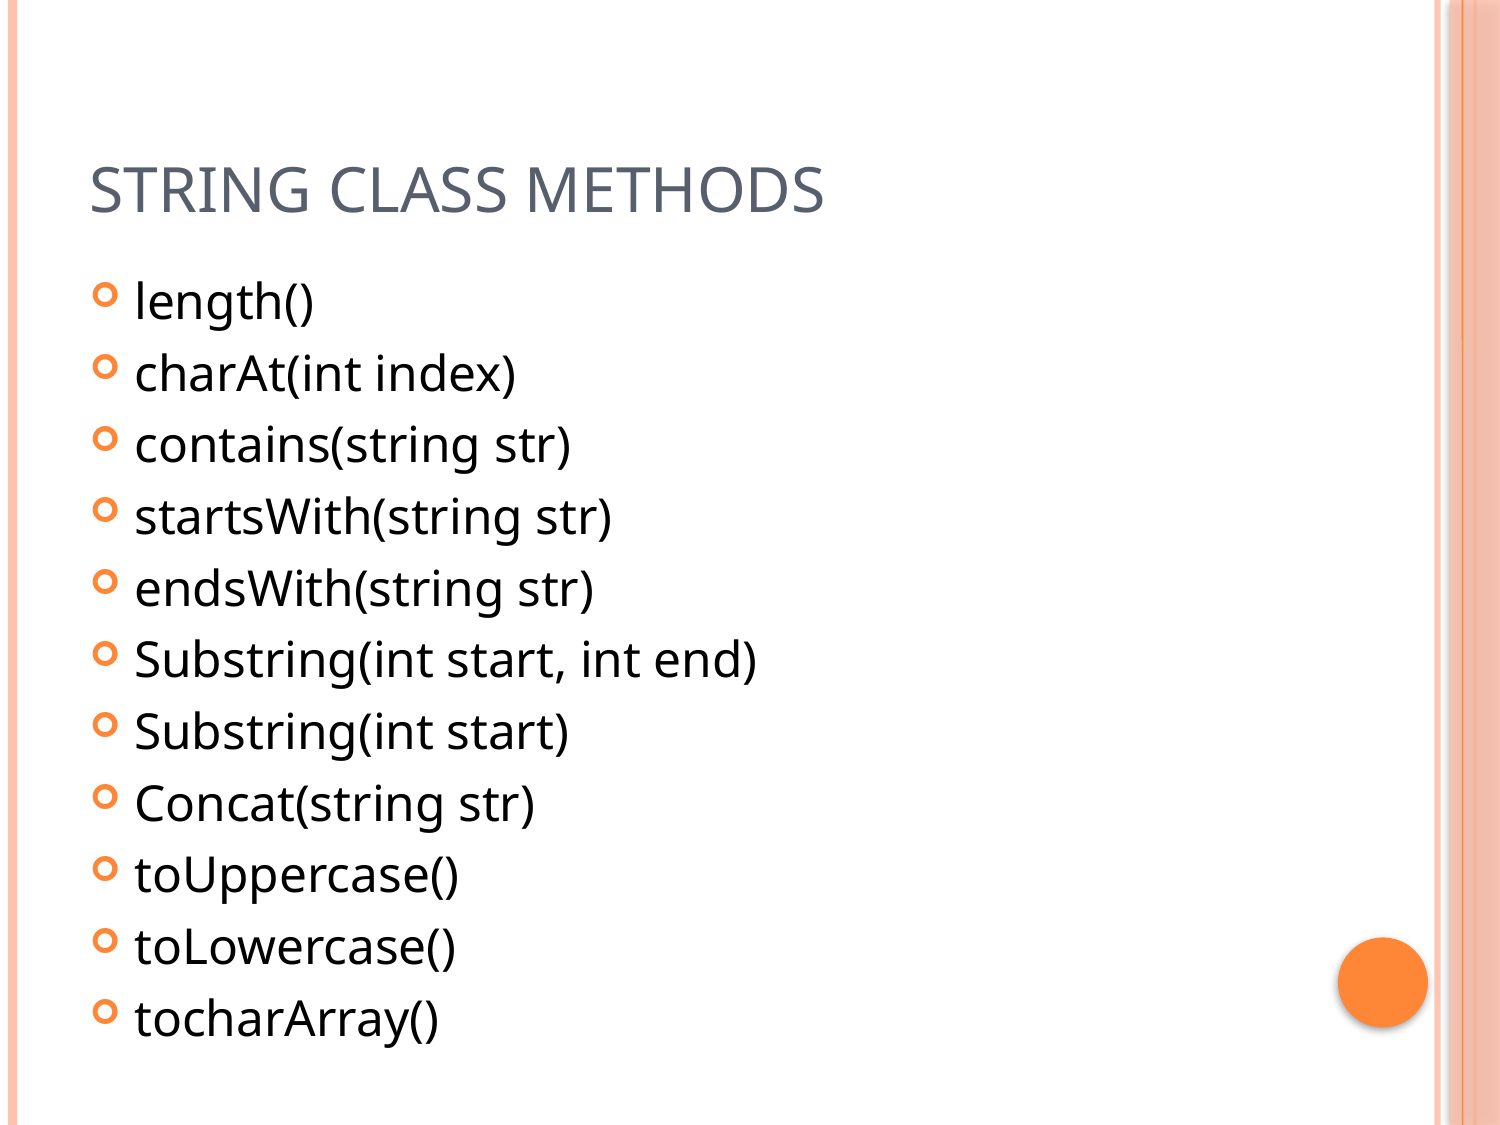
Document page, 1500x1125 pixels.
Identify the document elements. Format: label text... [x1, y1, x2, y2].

list length() charAt(int index) contains(string str) startsWith(string str) endsWith(string str) Substring(int start, int end) Substring(int start) Concat(string str) toUppercase() toLowercase() tocharArray() [75, 262, 1300, 1062]
title String class methods [75, 45, 1300, 233]
